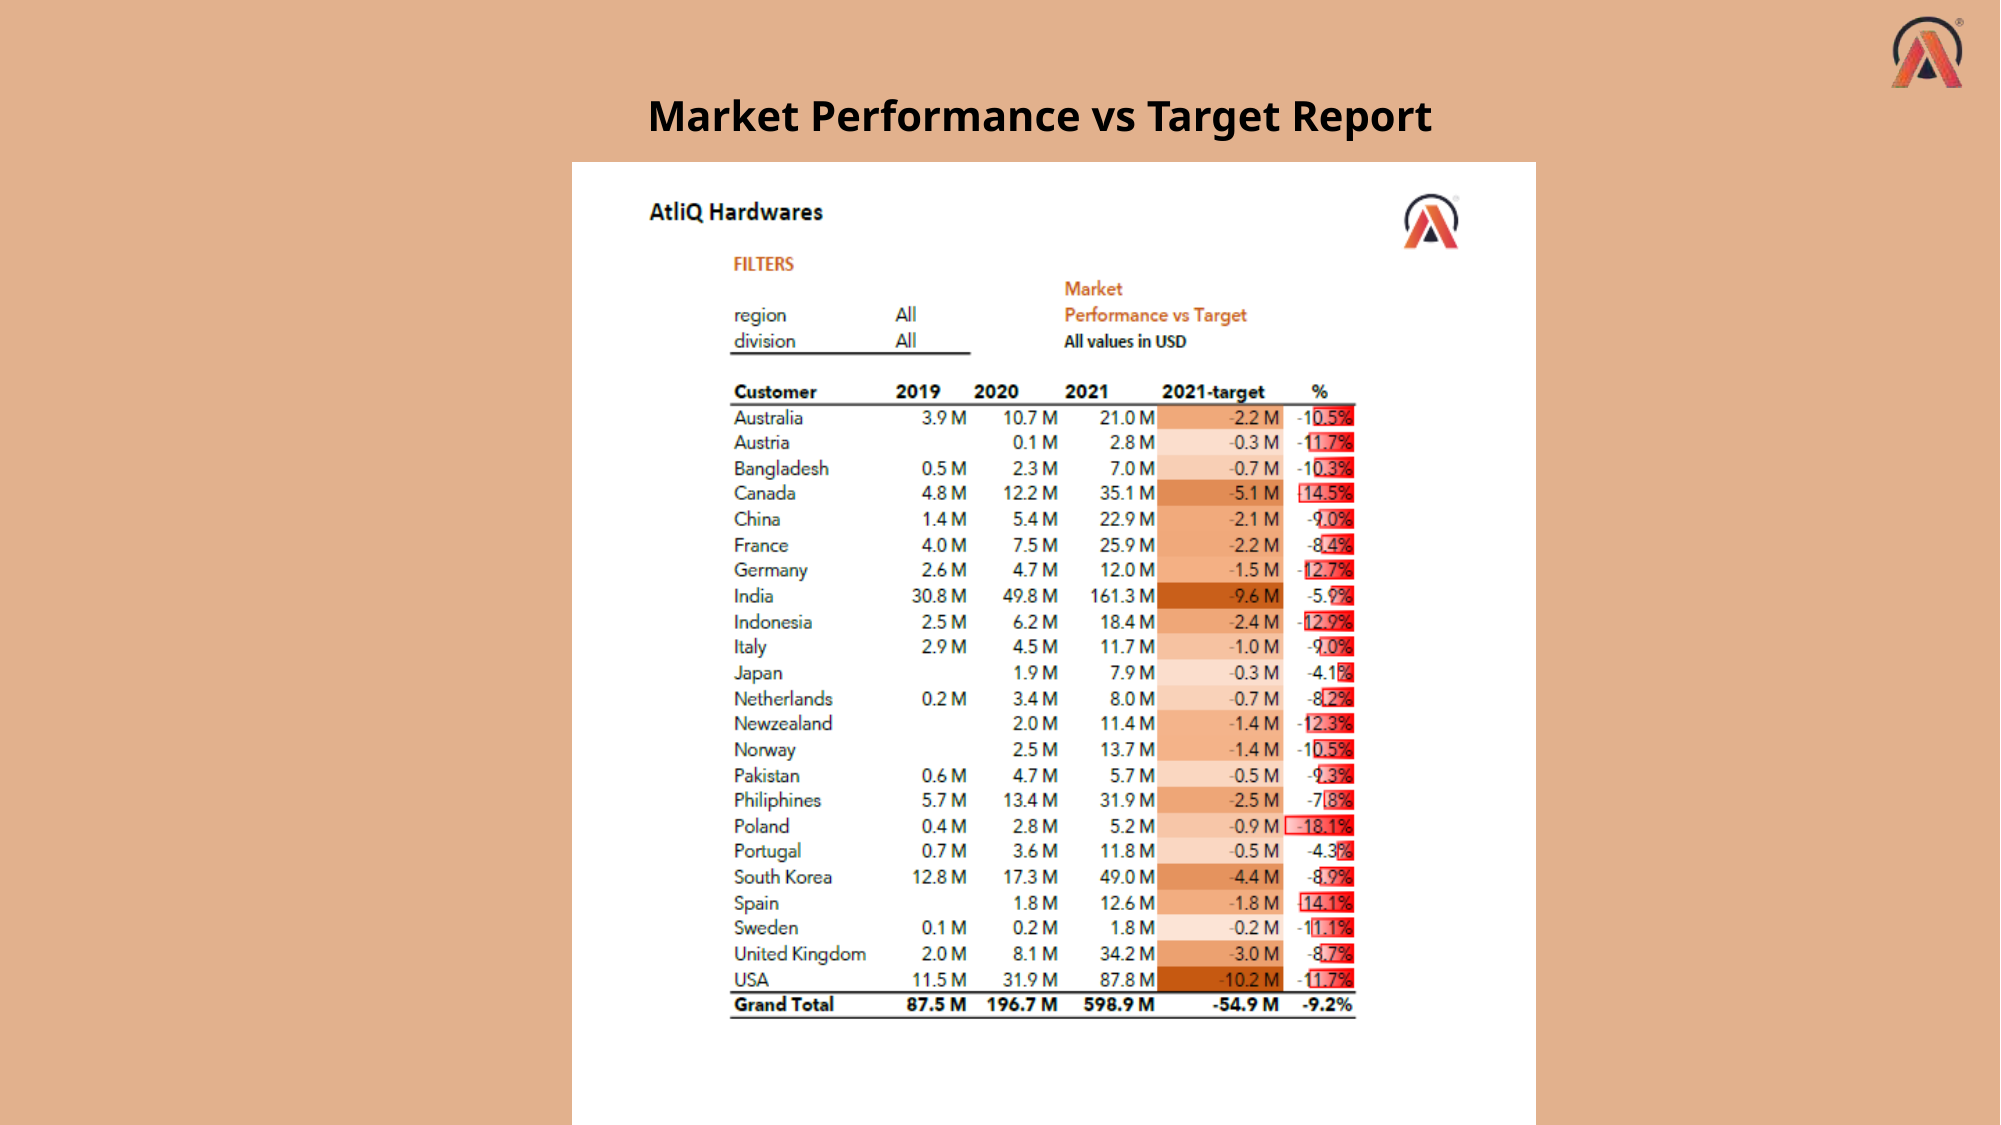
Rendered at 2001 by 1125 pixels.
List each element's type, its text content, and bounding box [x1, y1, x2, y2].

text_box Market Performance vs Target Report [539, 87, 1540, 161]
picture [1890, 15, 1966, 88]
picture [572, 162, 1536, 1125]
